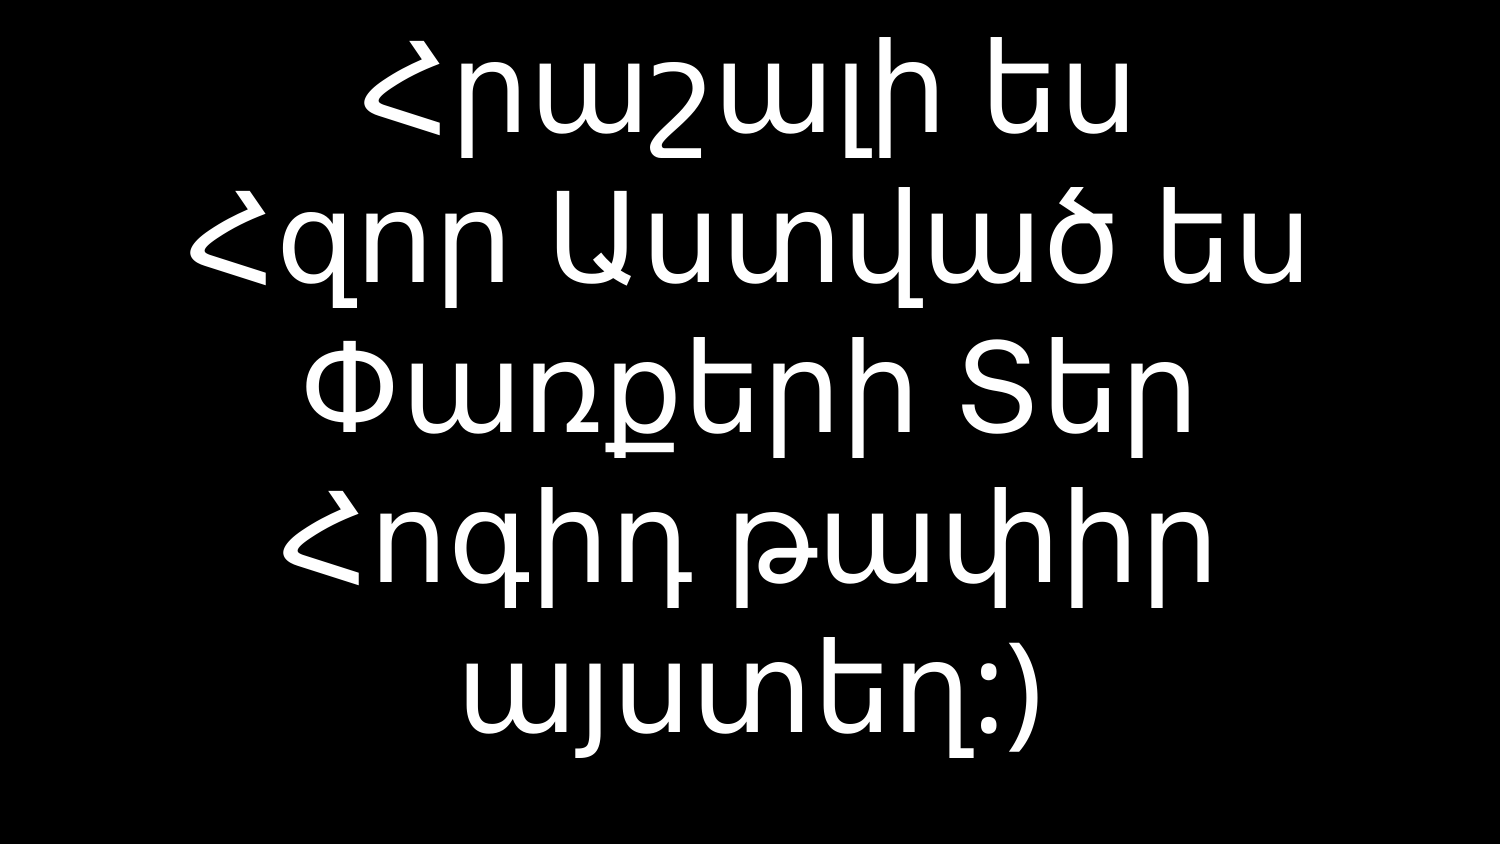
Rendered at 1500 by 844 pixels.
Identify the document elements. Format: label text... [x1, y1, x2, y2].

title Հրաշալի ես Հզոր Աստված ես Փառքերի Տեր Հոգիդ թափիր այստեղ:) [0, 0, 1500, 844]
